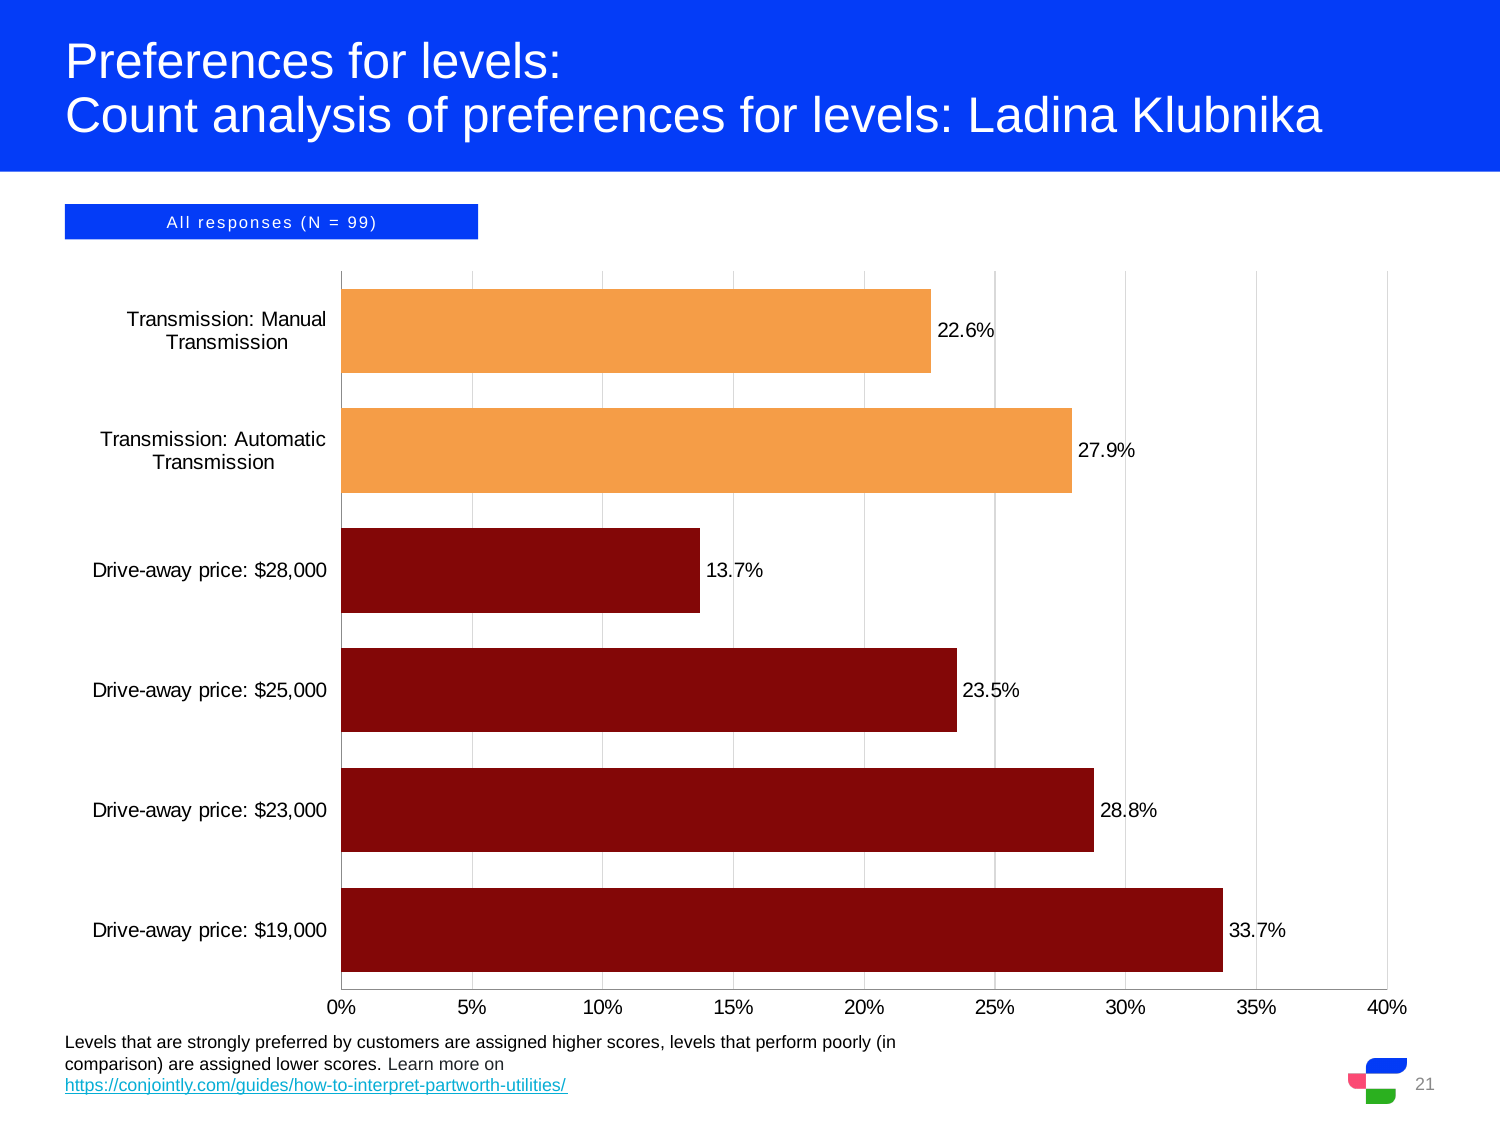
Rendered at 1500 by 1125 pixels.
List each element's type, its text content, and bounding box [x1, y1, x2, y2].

chart [64, 255, 1436, 1035]
list Levels that are strongly preferred by customers are assigned higher scores, levels that perform poorly (in comparison) are assigned lower scores. Learn more on https://conjointly.com/guides/how-to-interpret-partworth-utilities/ [64, 1067, 1010, 1103]
list All responses (N = 99) [64, 204, 479, 240]
title Preferences for levels: Count analysis of preferences for levels: Ladina Klubnika [0, 0, 1500, 172]
picture [1348, 1058, 1407, 1104]
